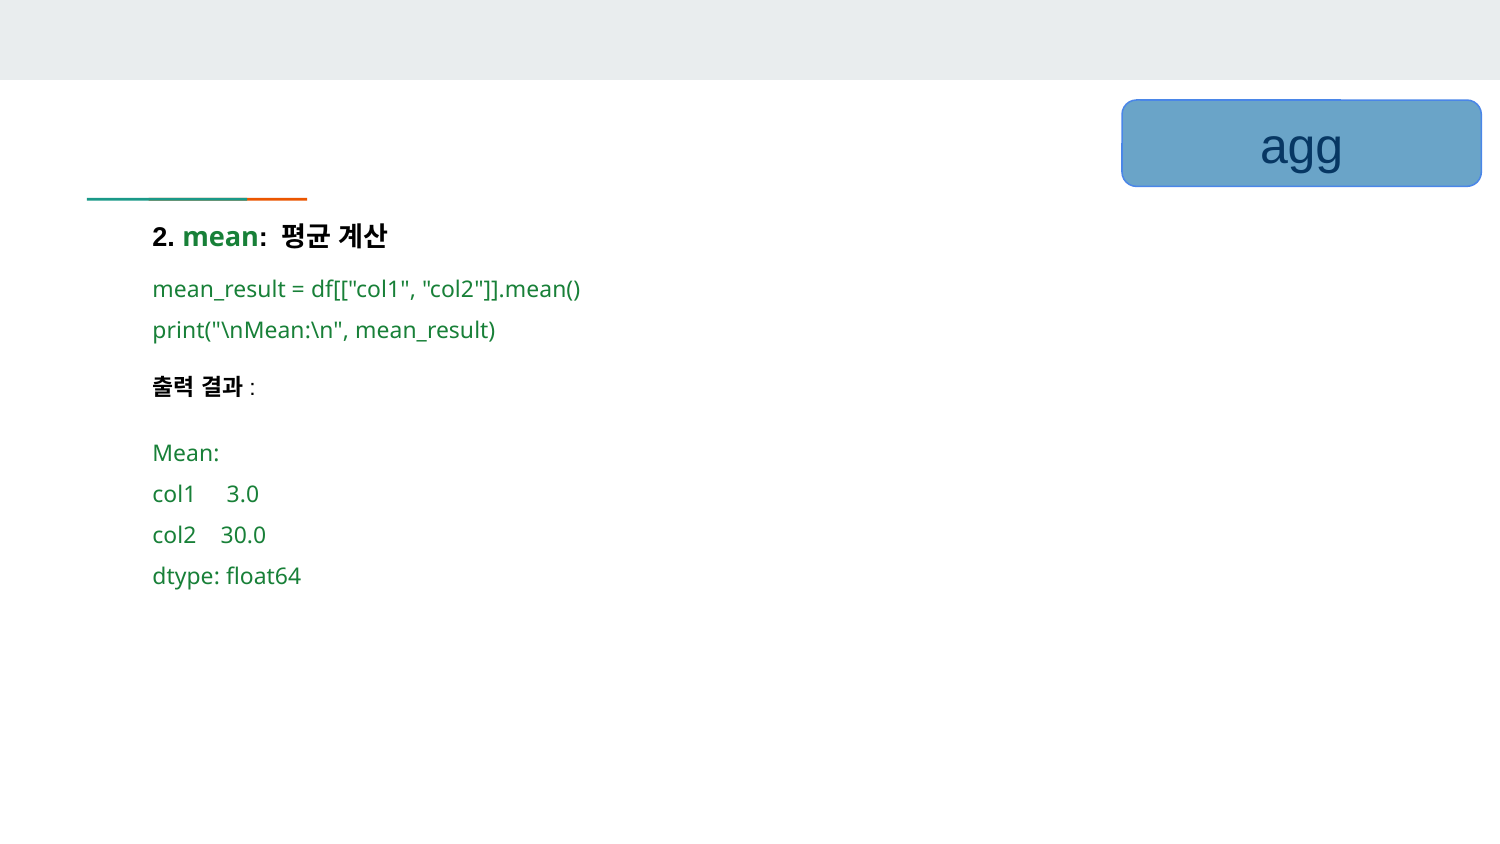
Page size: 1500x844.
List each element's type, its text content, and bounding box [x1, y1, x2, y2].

text_box agg [1121, 99, 1482, 187]
text_box 2. mean: 평균 계산 mean_result = df[["col1", "col2"]].mean() print("\nMean:\n", mean_result) 출력 결과: Mean: col1 3.0 col2 30.0 dtype: float64 [137, 200, 1359, 605]
